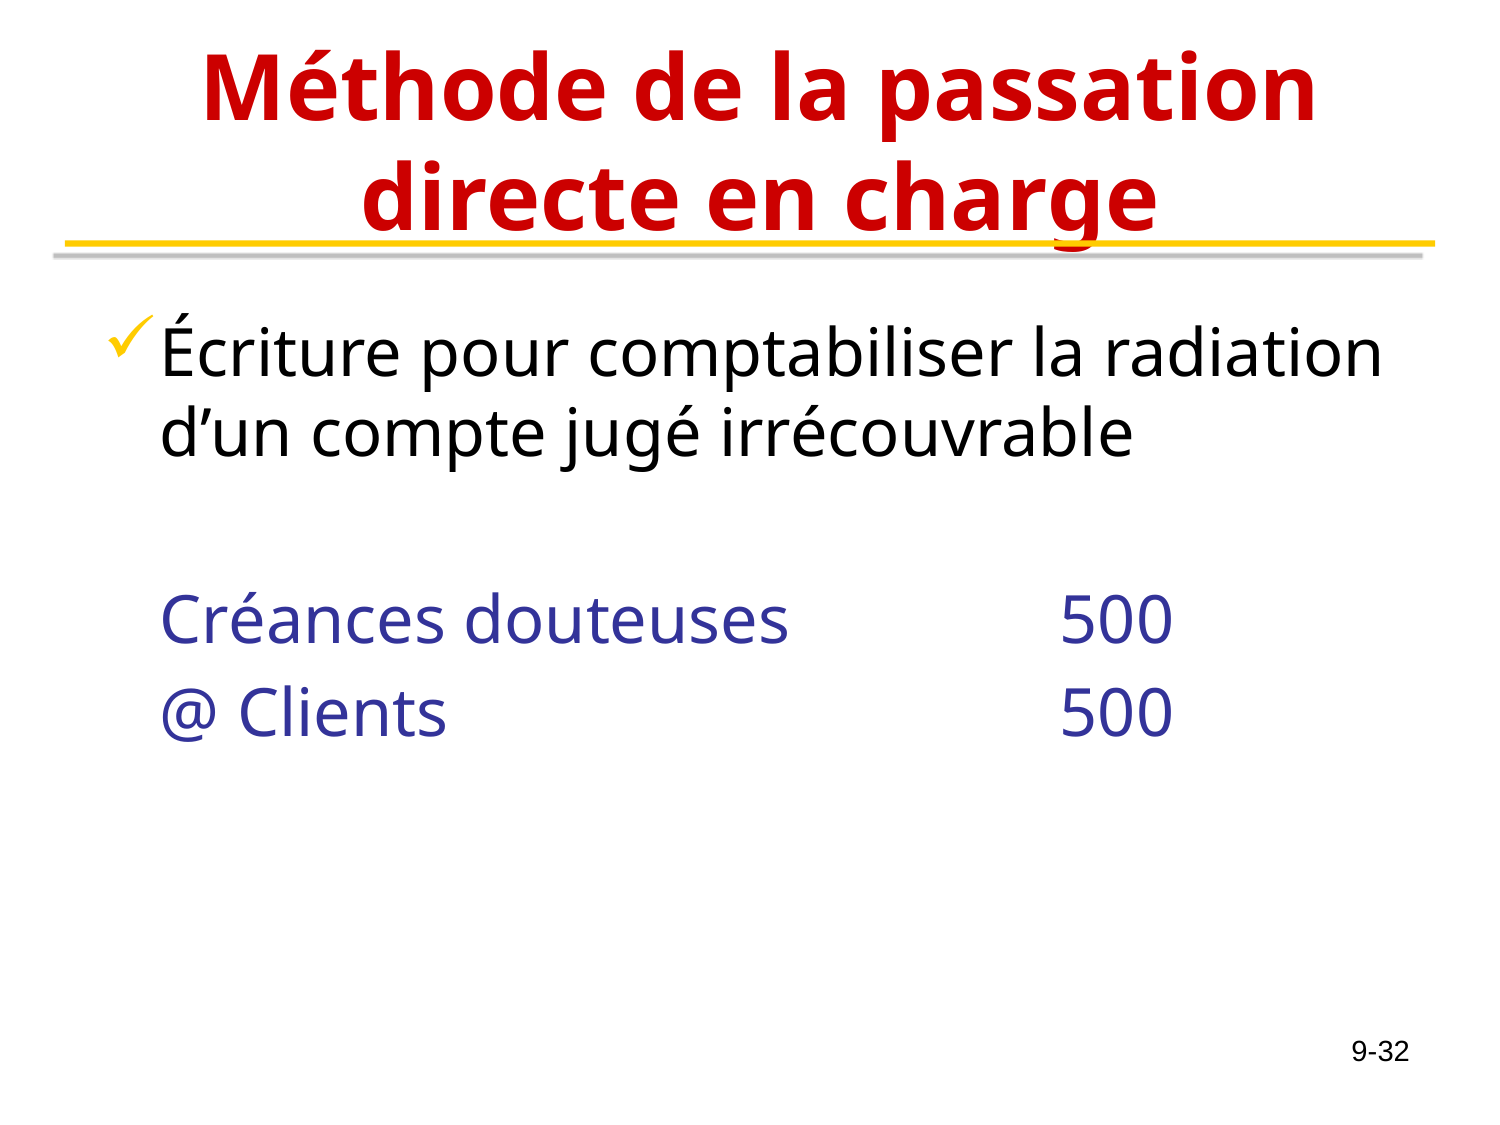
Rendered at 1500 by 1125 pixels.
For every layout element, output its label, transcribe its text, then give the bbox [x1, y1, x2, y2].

list Écriture pour comptabiliser la radiation d’un compte jugé irrécouvrable Créances douteuses 500 @ Clients 500 [88, 302, 1436, 1046]
title Méthode de la passation directe en charge [41, 45, 1480, 233]
slide_number 9-32 [1074, 1046, 1425, 1103]
